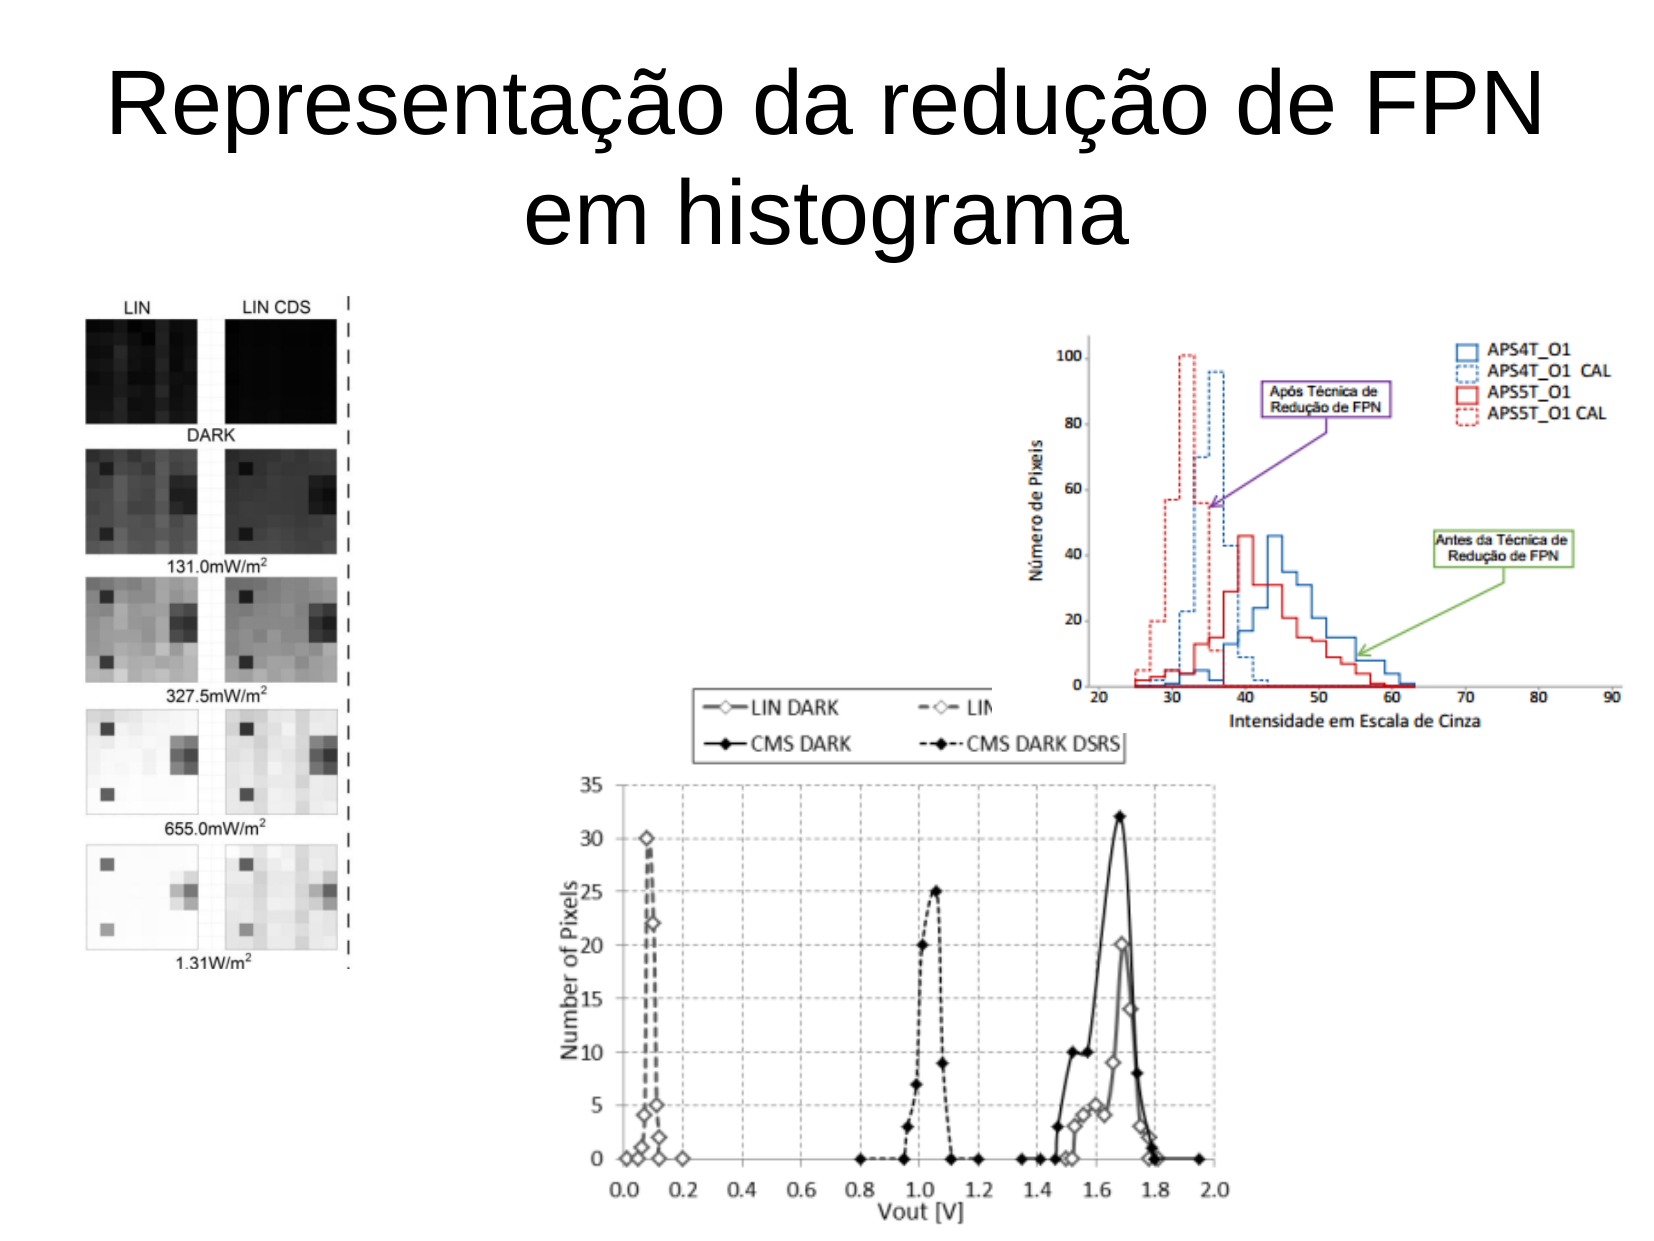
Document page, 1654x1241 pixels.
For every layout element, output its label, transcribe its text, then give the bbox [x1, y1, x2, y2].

title Representação da redução de FPN em histograma [82, 49, 1571, 257]
picture [401, 283, 1654, 1229]
picture [70, 283, 355, 969]
